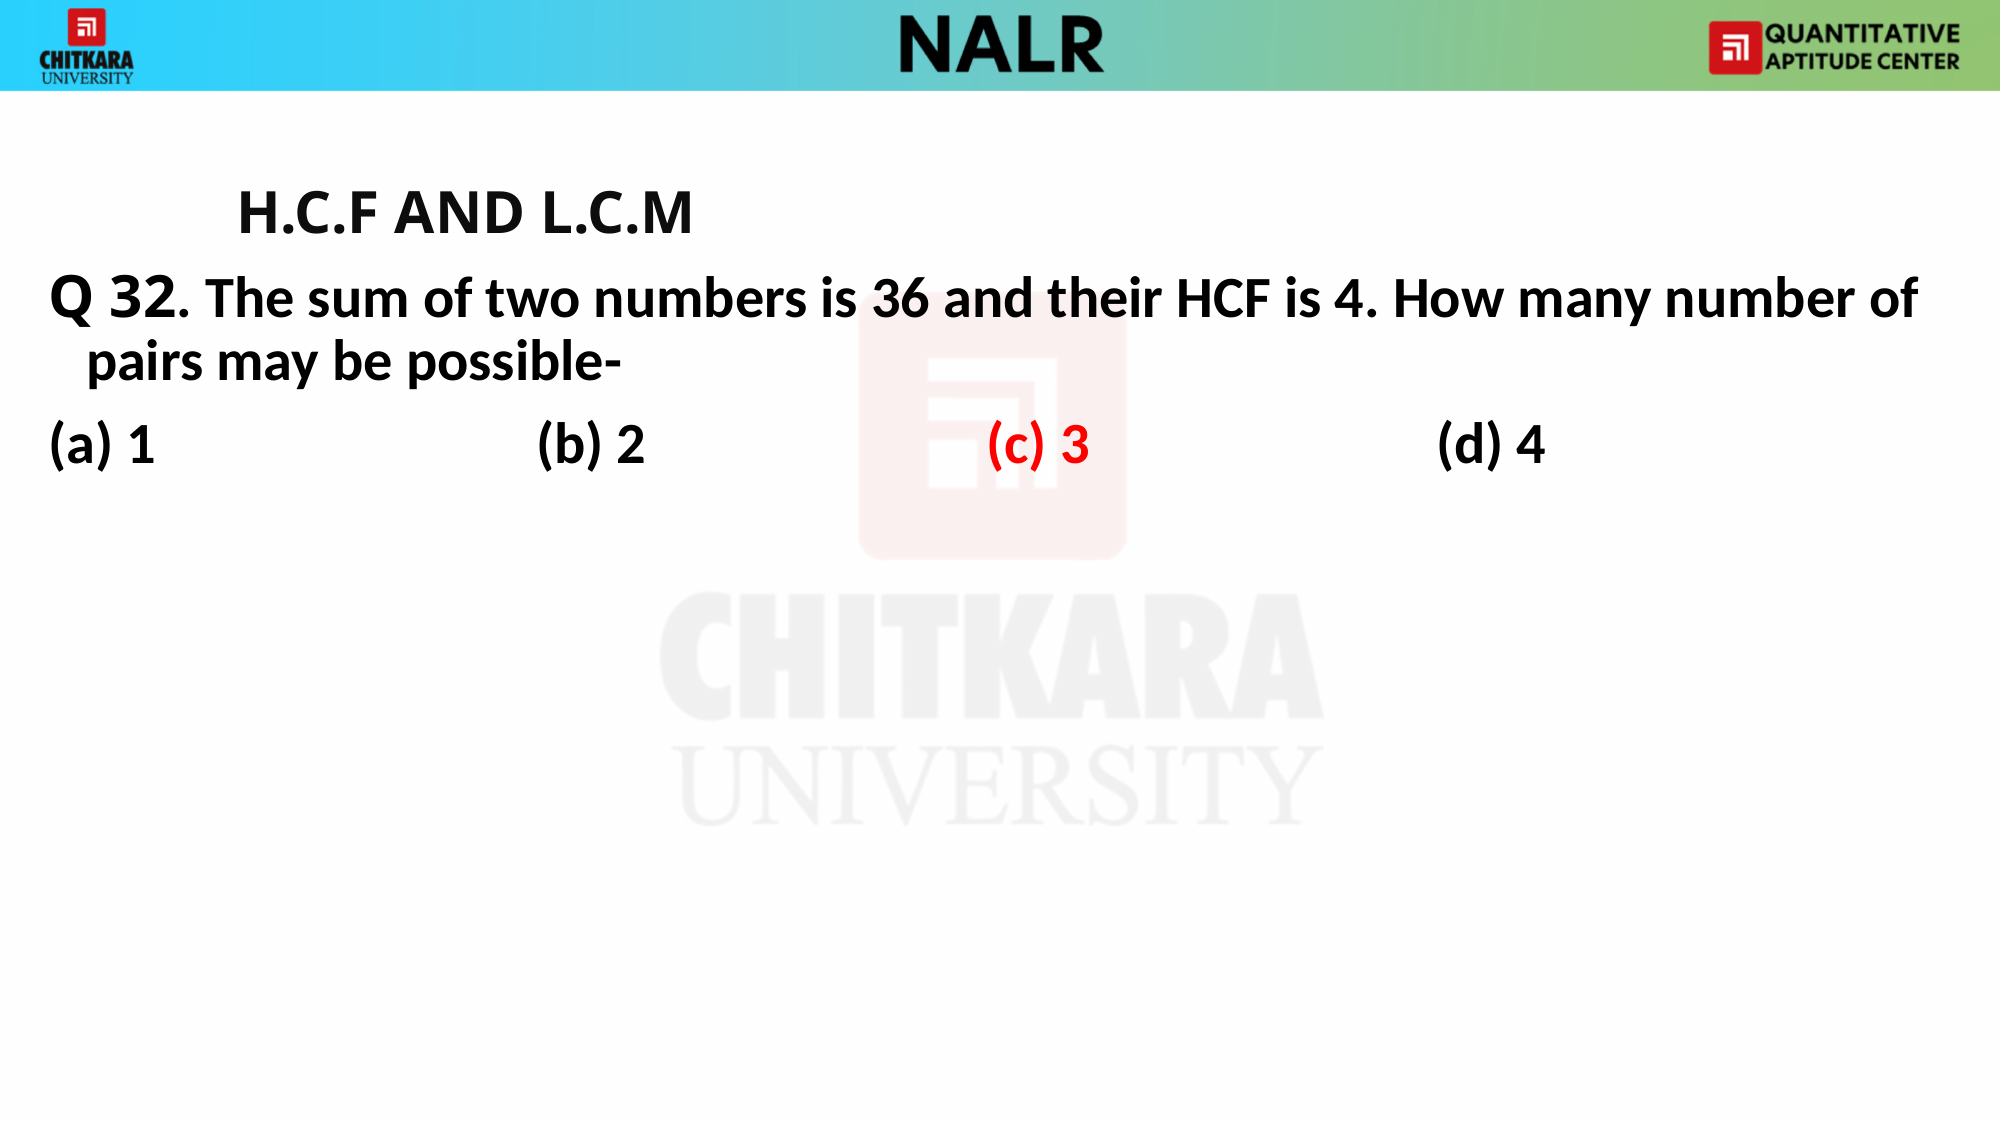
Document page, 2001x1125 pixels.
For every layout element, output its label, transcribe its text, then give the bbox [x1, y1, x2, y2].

title [41, 31, 1959, 142]
list H.C.F AND L.C.M Q 32. The sum of two numbers is 36 and their HCF is 4. How many number of pairs may be possible- (a) 1 (b) 2 (c) 3 (d) 4 [33, 175, 1959, 1053]
picture [0, 0, 2000, 1125]
